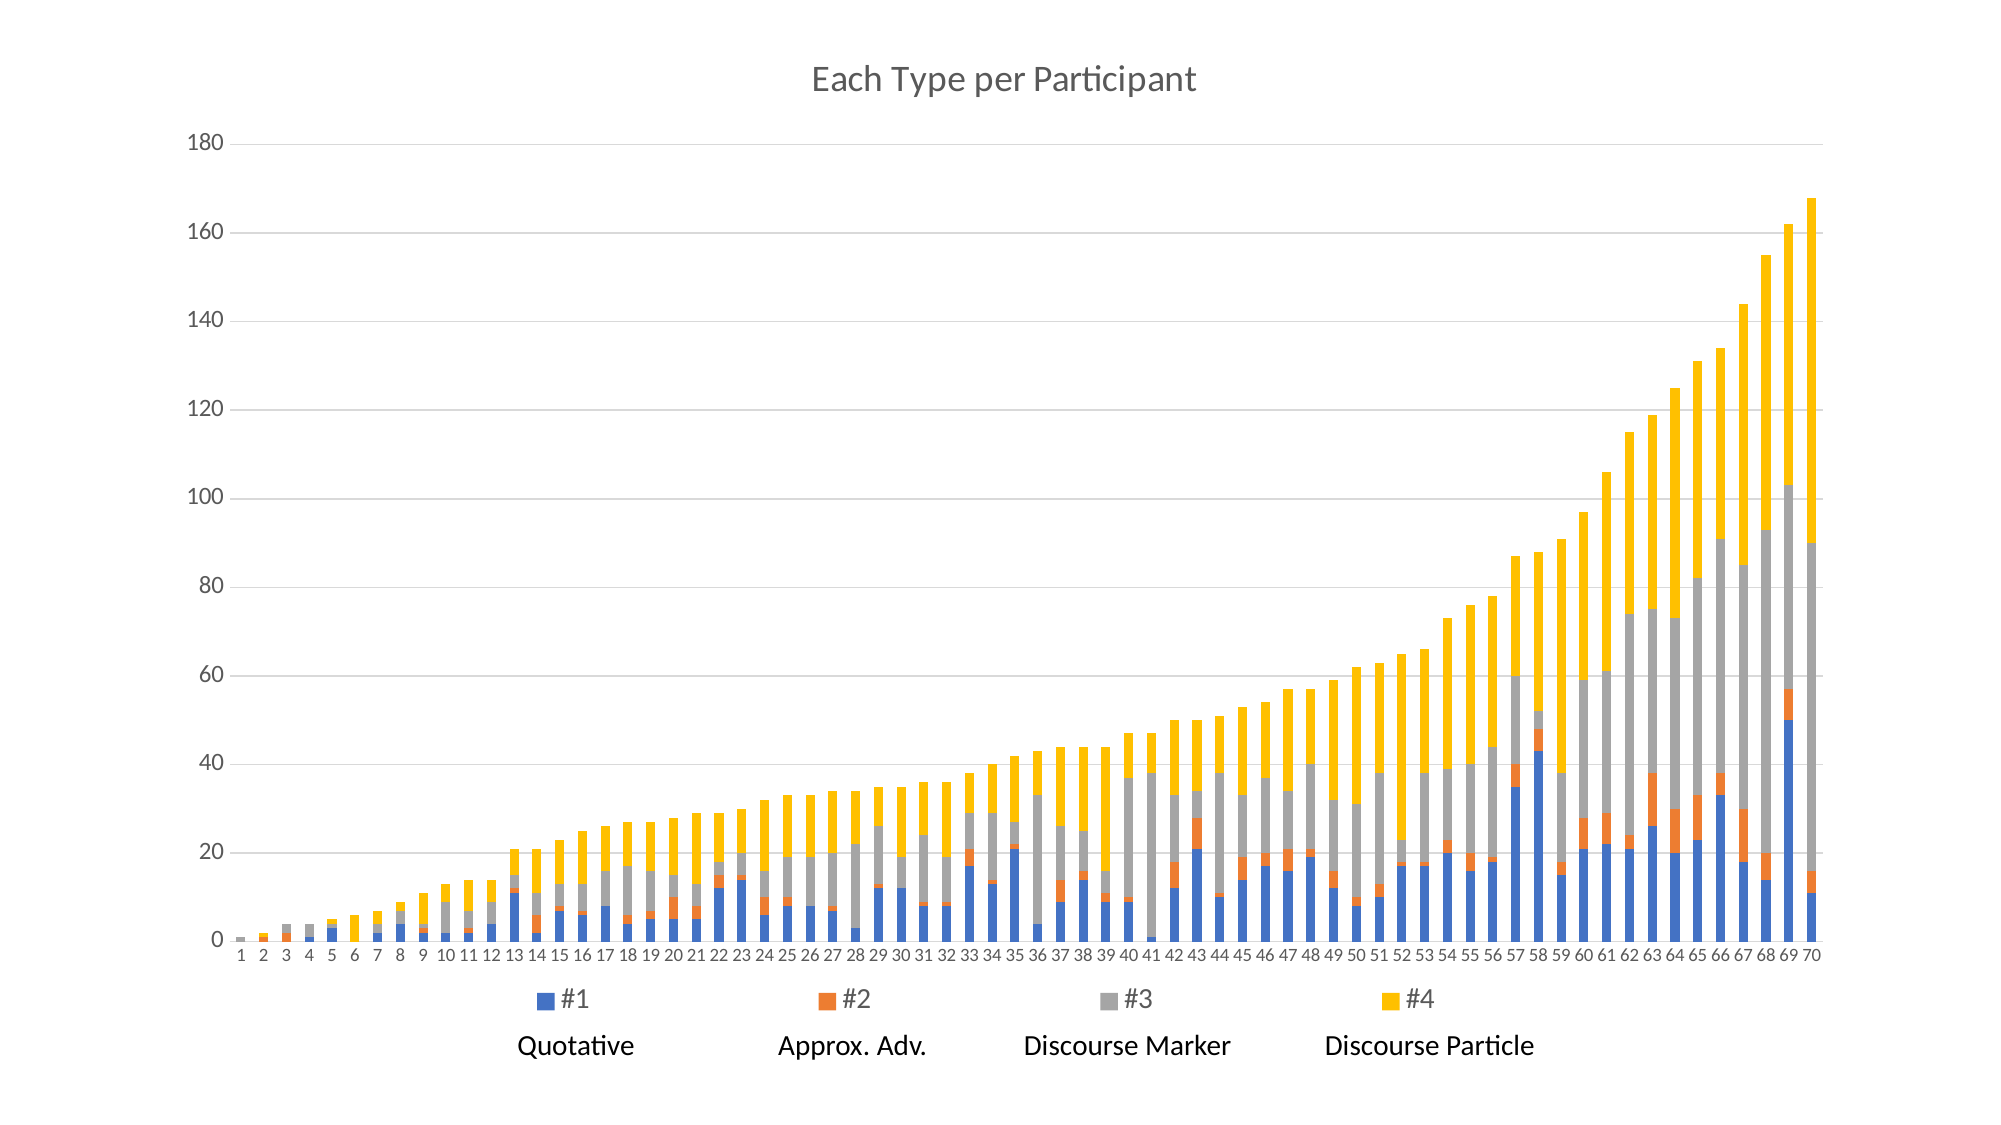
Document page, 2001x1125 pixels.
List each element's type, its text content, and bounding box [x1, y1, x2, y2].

text_box Discourse Particle [1310, 1040, 1557, 1069]
text_box Approx. Adv. [763, 1040, 943, 1069]
chart [151, 23, 1858, 1040]
text_box Quotative [502, 1040, 657, 1069]
text_box Discourse Marker [1009, 1040, 1253, 1069]
